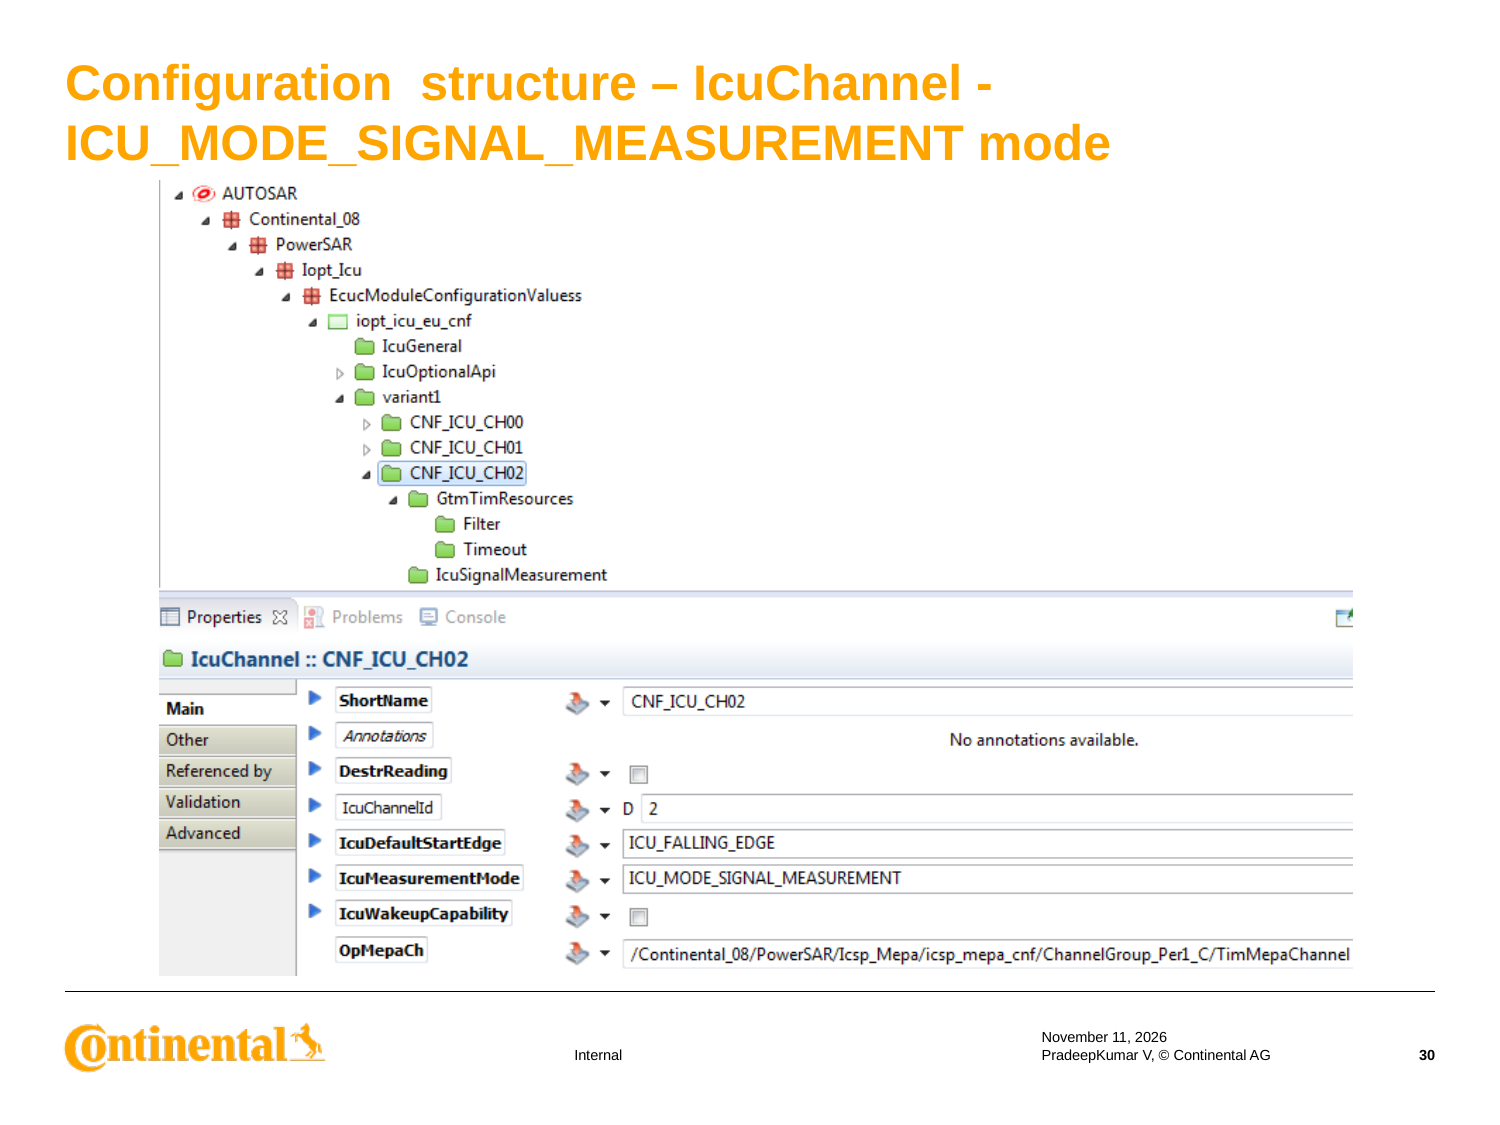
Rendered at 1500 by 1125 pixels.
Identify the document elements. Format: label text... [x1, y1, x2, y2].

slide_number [1041, 1021, 1371, 1045]
picture [159, 180, 1353, 977]
footer PradeepKumar V, © Continental AG [1041, 1045, 1371, 1071]
slide_number 30 [1376, 1045, 1436, 1071]
text_box Configuration structure – IcuChannel - ICU_MODE_SIGNAL_MEASUREMENT mode [64, 50, 1459, 171]
